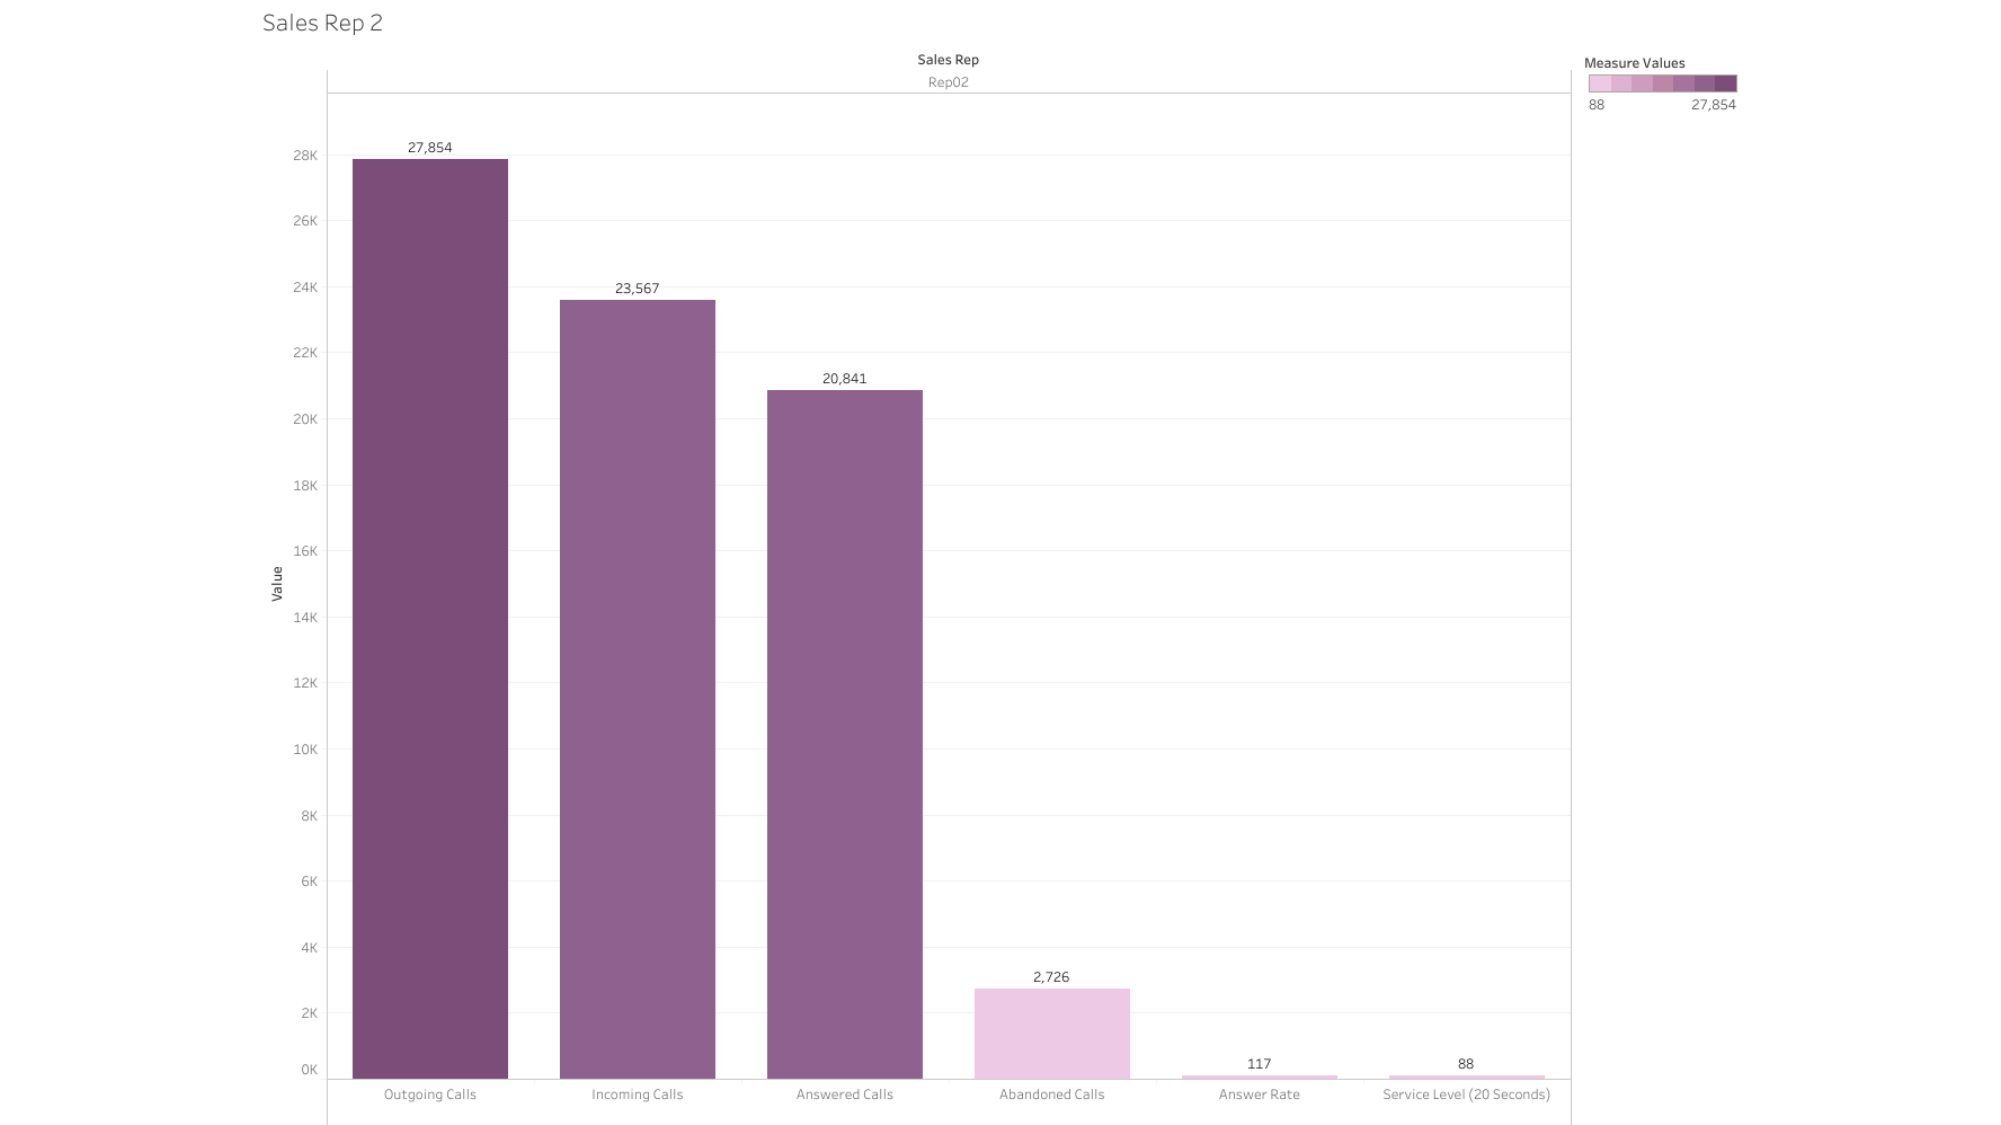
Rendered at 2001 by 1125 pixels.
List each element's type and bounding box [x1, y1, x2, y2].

picture [258, 0, 1742, 1125]
